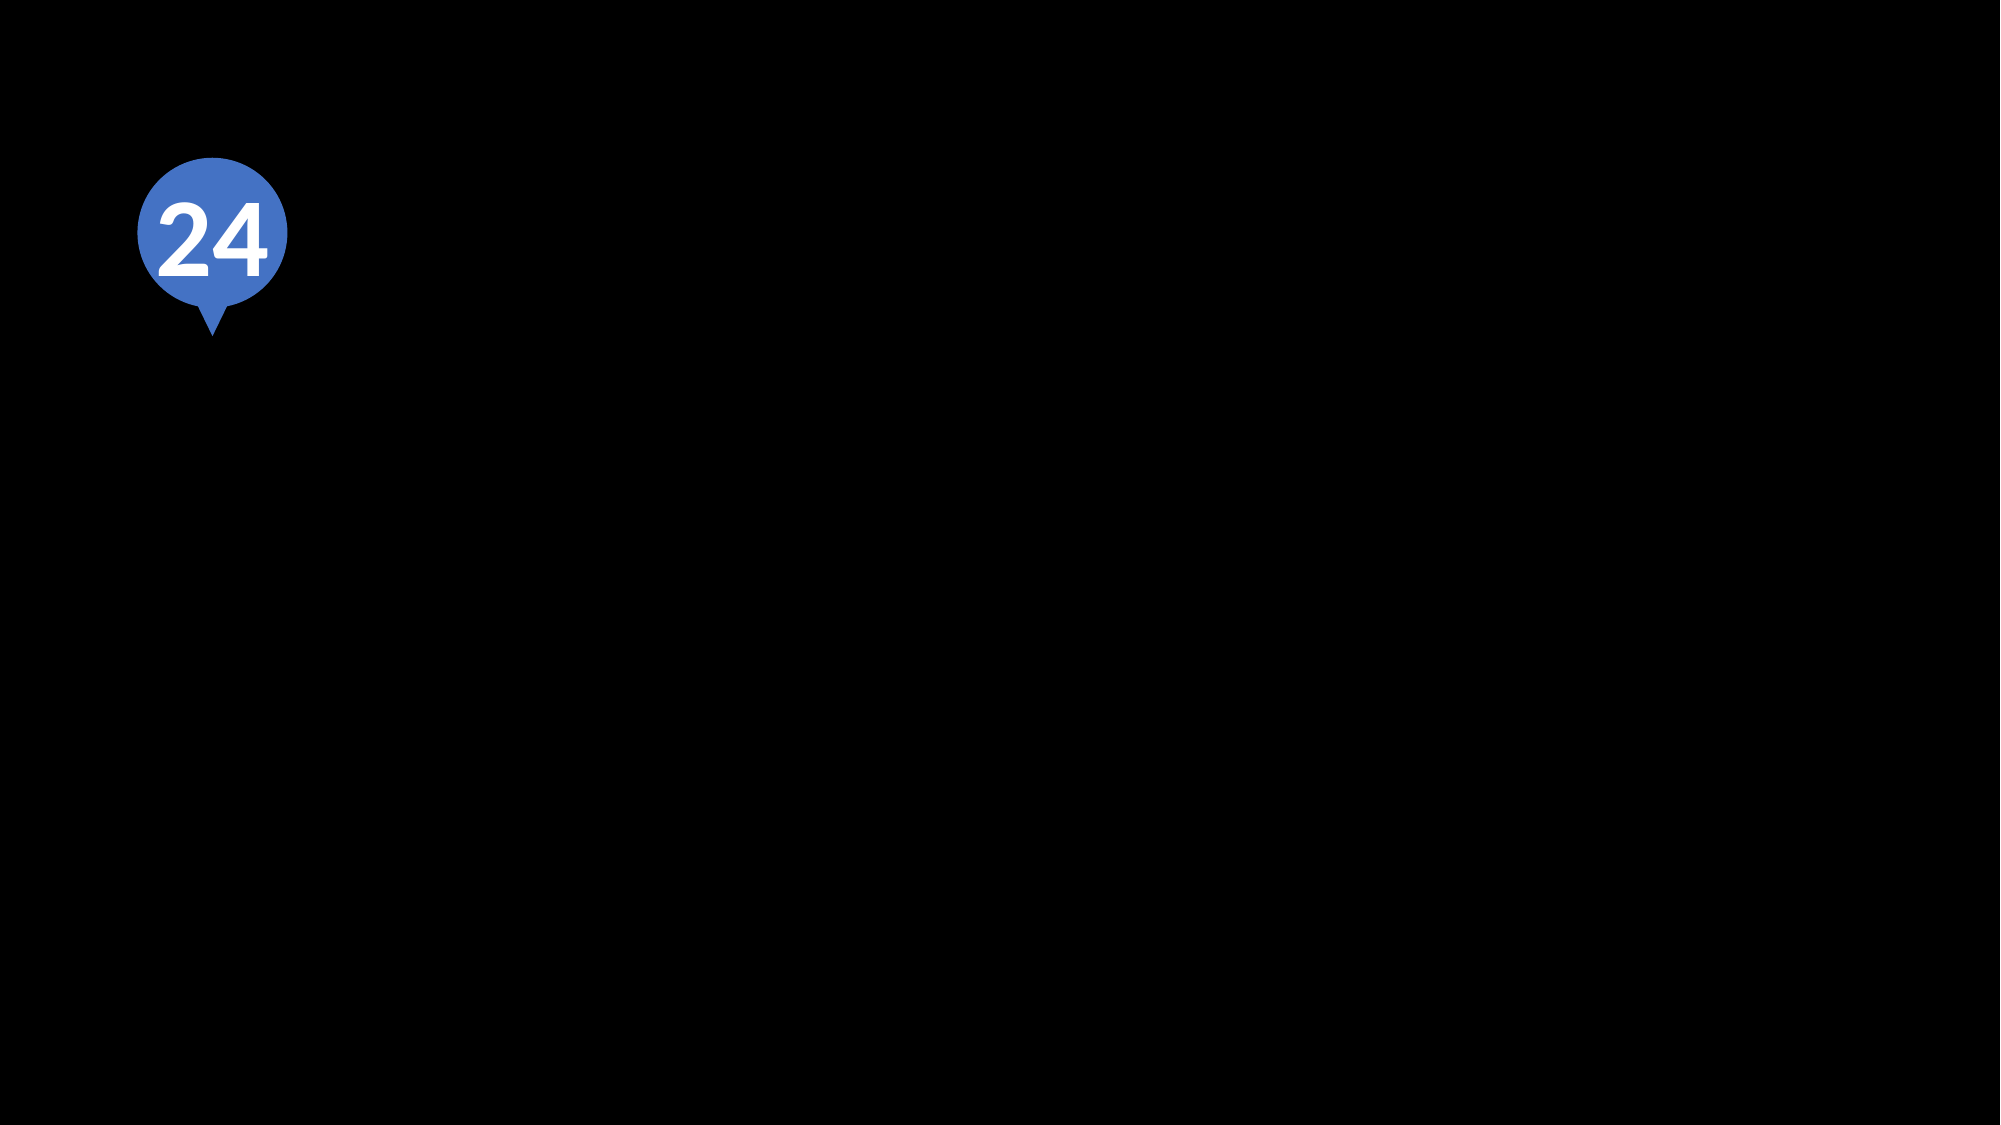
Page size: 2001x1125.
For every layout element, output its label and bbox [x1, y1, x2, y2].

text_box [137, 156, 288, 337]
